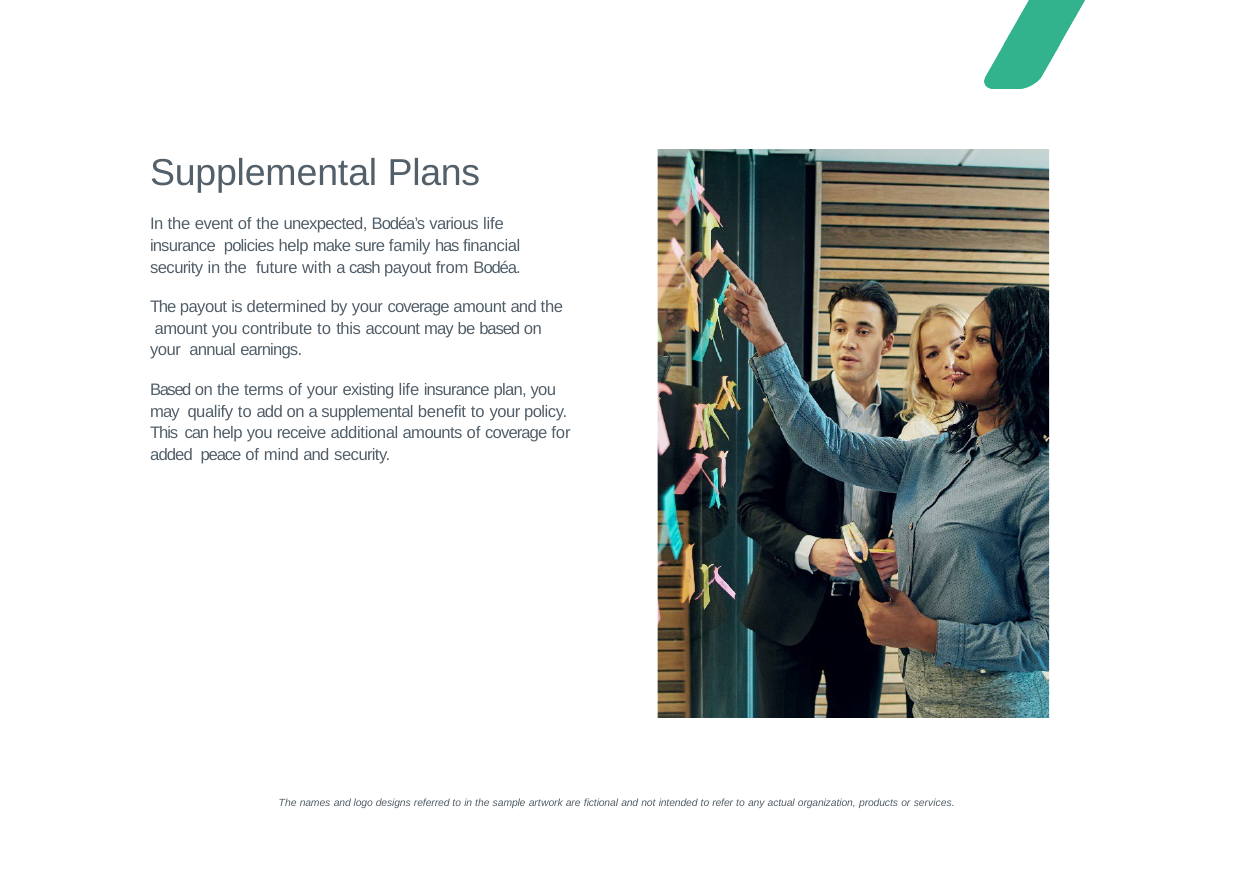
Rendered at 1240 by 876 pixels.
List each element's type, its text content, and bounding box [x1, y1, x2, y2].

picture [983, 0, 1090, 89]
title Supplemental Plans [147, 145, 486, 209]
text_box In the event of the unexpected, Bodéa’s various life insurance policies help make sure family has financial security in the future with a cash payout from Bodéa. The payout is determined by your coverage amount and the amount you contribute to this account may be based on your annual earnings. Based on the terms of your existing life insurance plan, you may qualify to add on a supplemental benefit to your policy. This can help you receive additional amounts of coverage for added peace of mind and security. [147, 209, 585, 464]
footer The names and logo designs referred to in the sample artwork are fictional and not intended to refer to any actual organization, products or services. [276, 795, 964, 875]
text_box [657, 149, 1050, 718]
